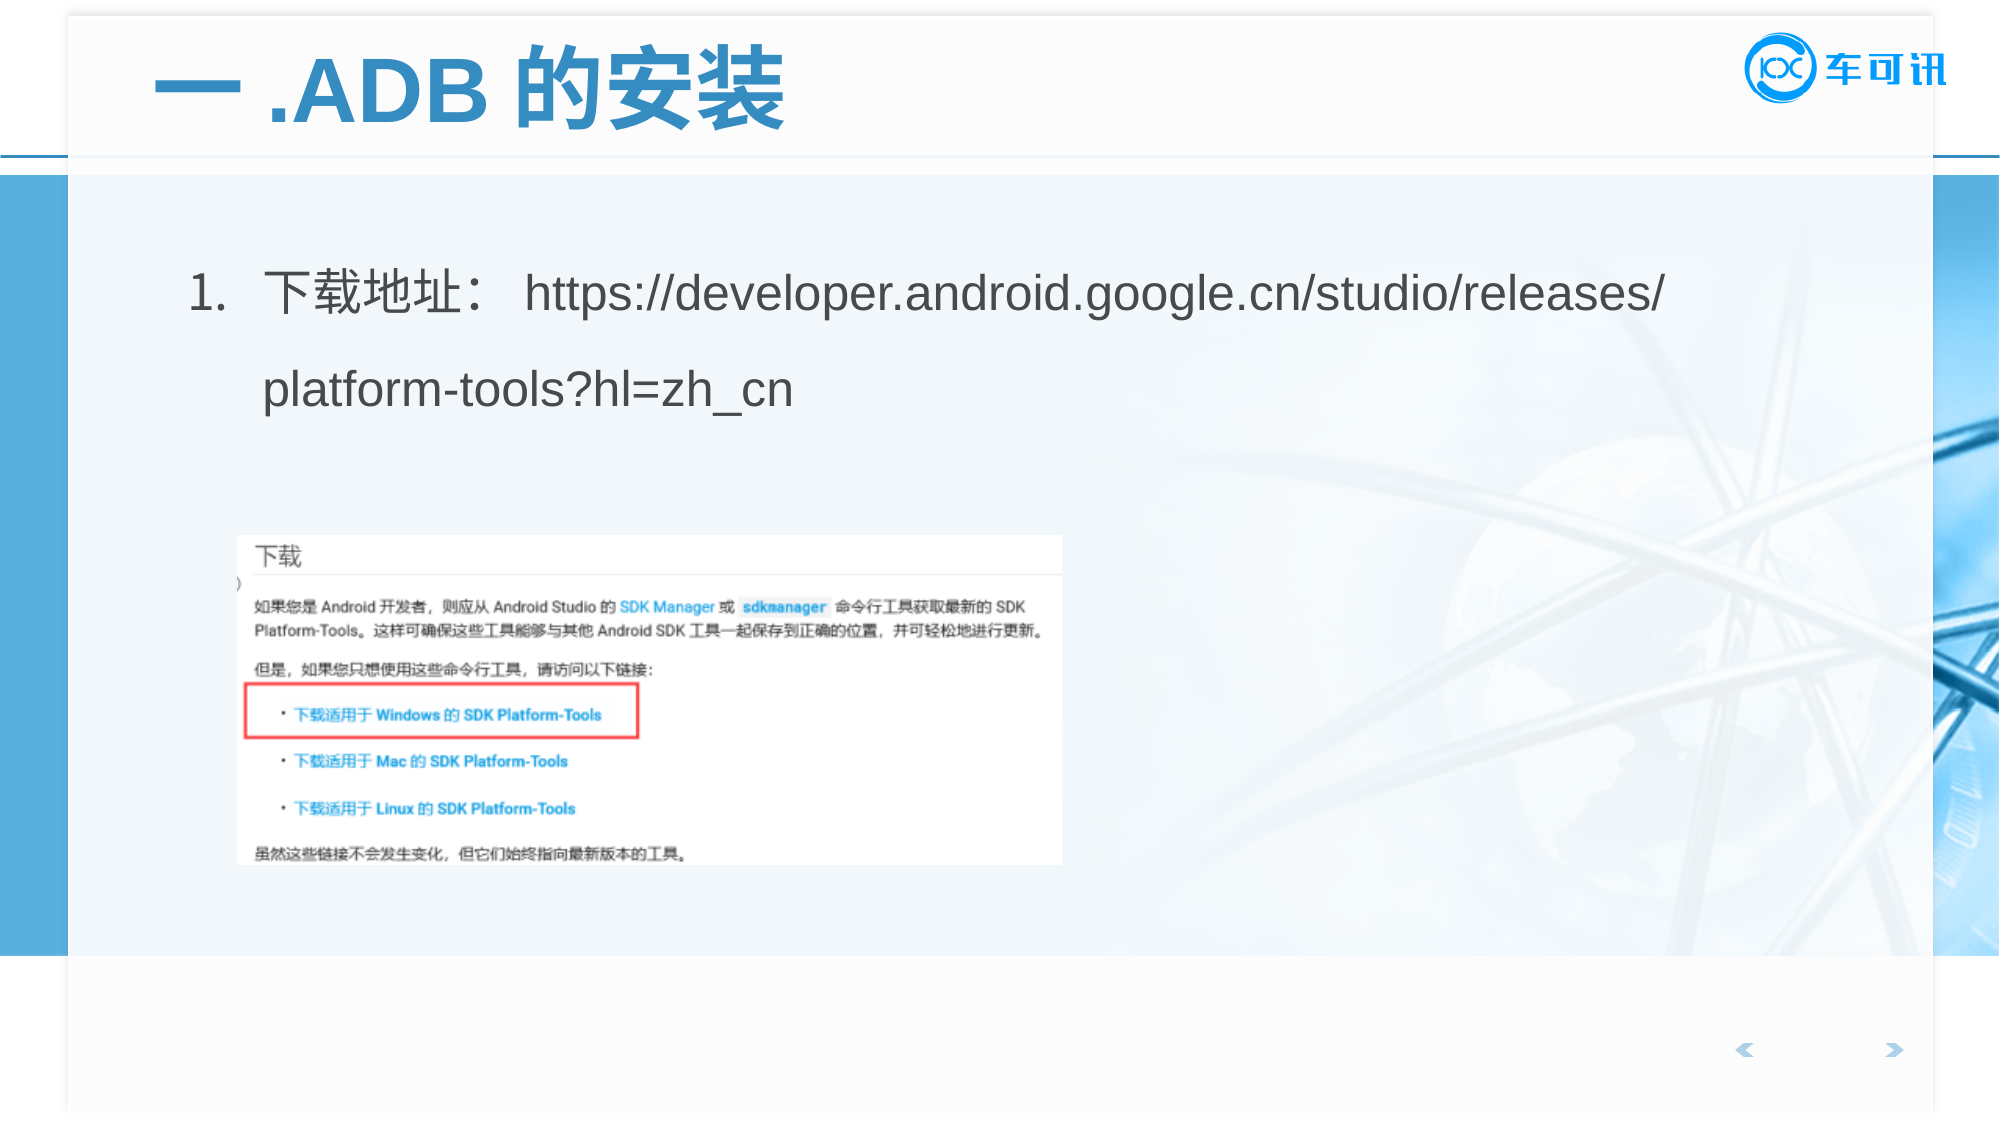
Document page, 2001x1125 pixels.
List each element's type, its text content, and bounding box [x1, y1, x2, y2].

title 一.ADB的安装 [137, 29, 1863, 150]
list 下载地址：https://developer.android.google.cn/studio/releases/platform-tools?hl=zh_cn [172, 217, 1791, 920]
picture [0, 0, 2001, 1125]
